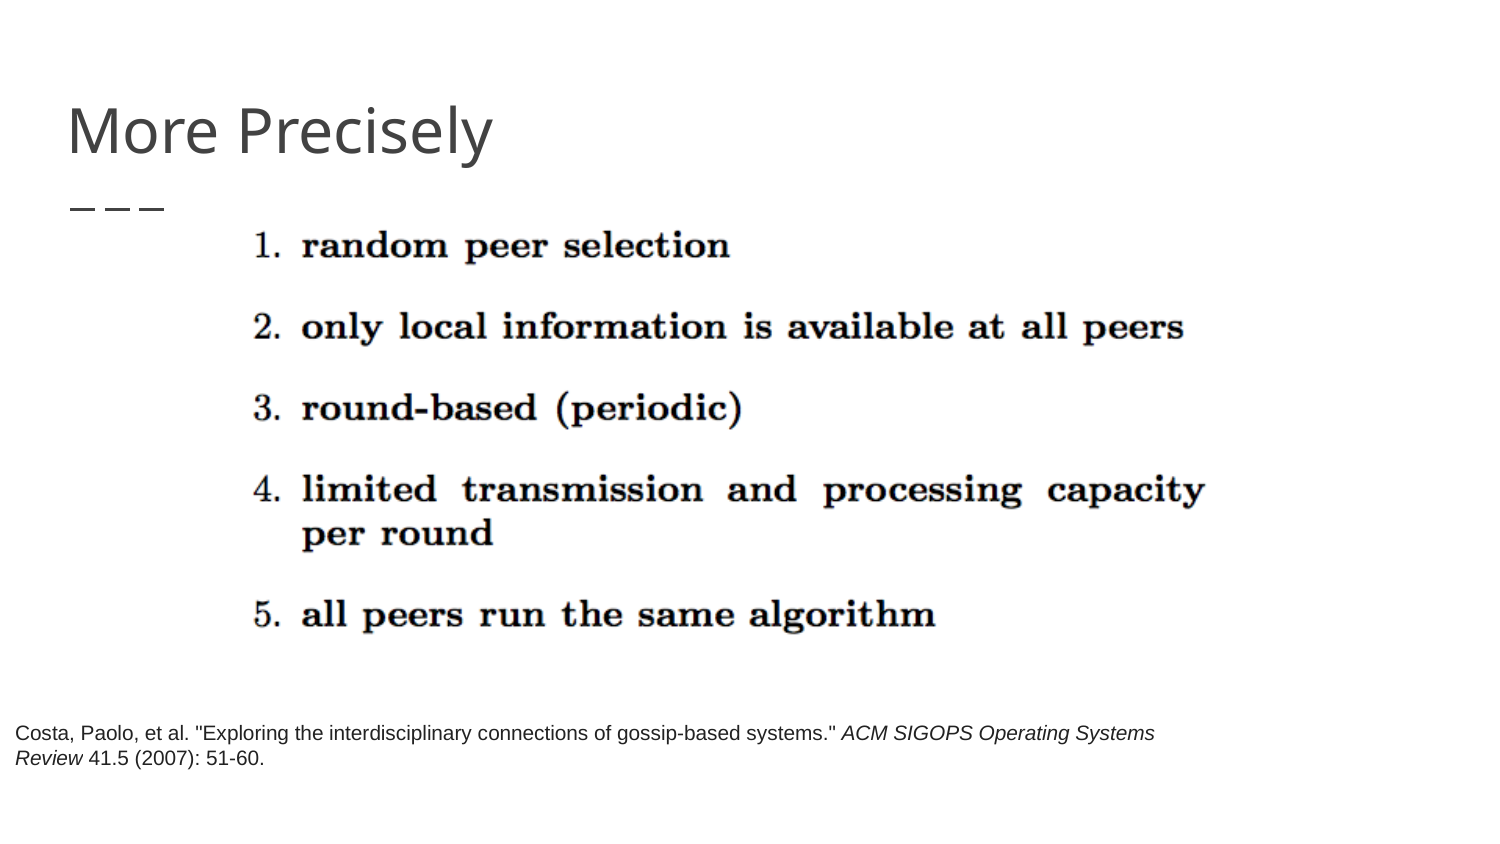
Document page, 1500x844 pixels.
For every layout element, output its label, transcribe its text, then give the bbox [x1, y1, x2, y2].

picture [182, 181, 1318, 673]
text_box Costa, Paolo, et al. "Exploring the interdisciplinary connections of gossip-based systems." ACM SIGOPS Operating Systems Review 41.5 (2007): 51-60. [0, 704, 1192, 844]
title More Precisely [51, 61, 1449, 182]
